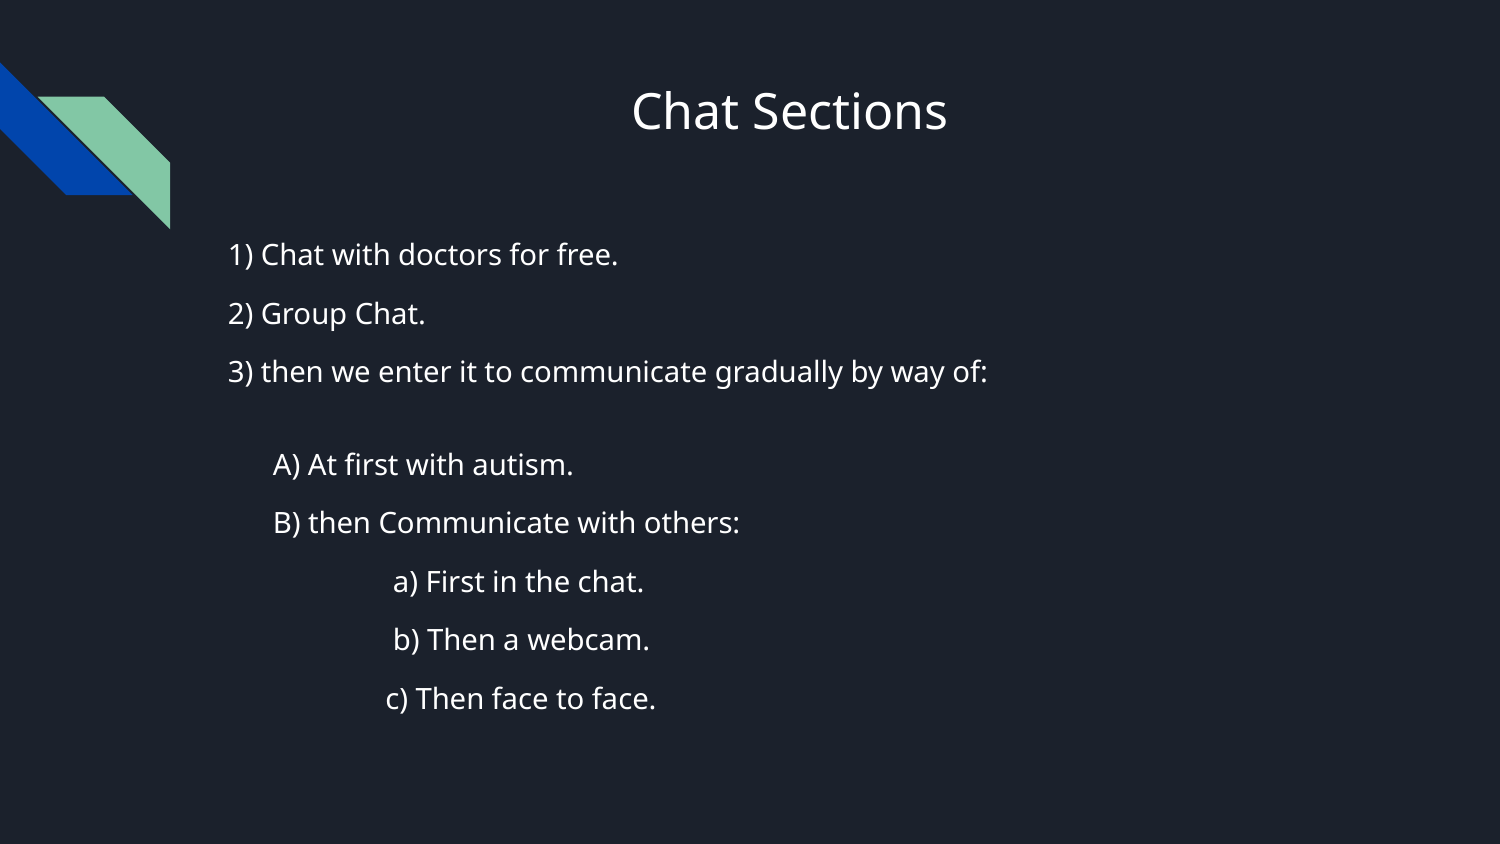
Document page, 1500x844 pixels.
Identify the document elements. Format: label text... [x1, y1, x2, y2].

title Chat Sections [212, 64, 1368, 215]
list 1) Chat with doctors for free. 2) Group Chat. 3) then we enter it to communicate gradually by way of: A) At first with autism. B) then Communicate with others: a) First in the chat. b) Then a webcam. c) Then face to face. [212, 223, 1368, 761]
